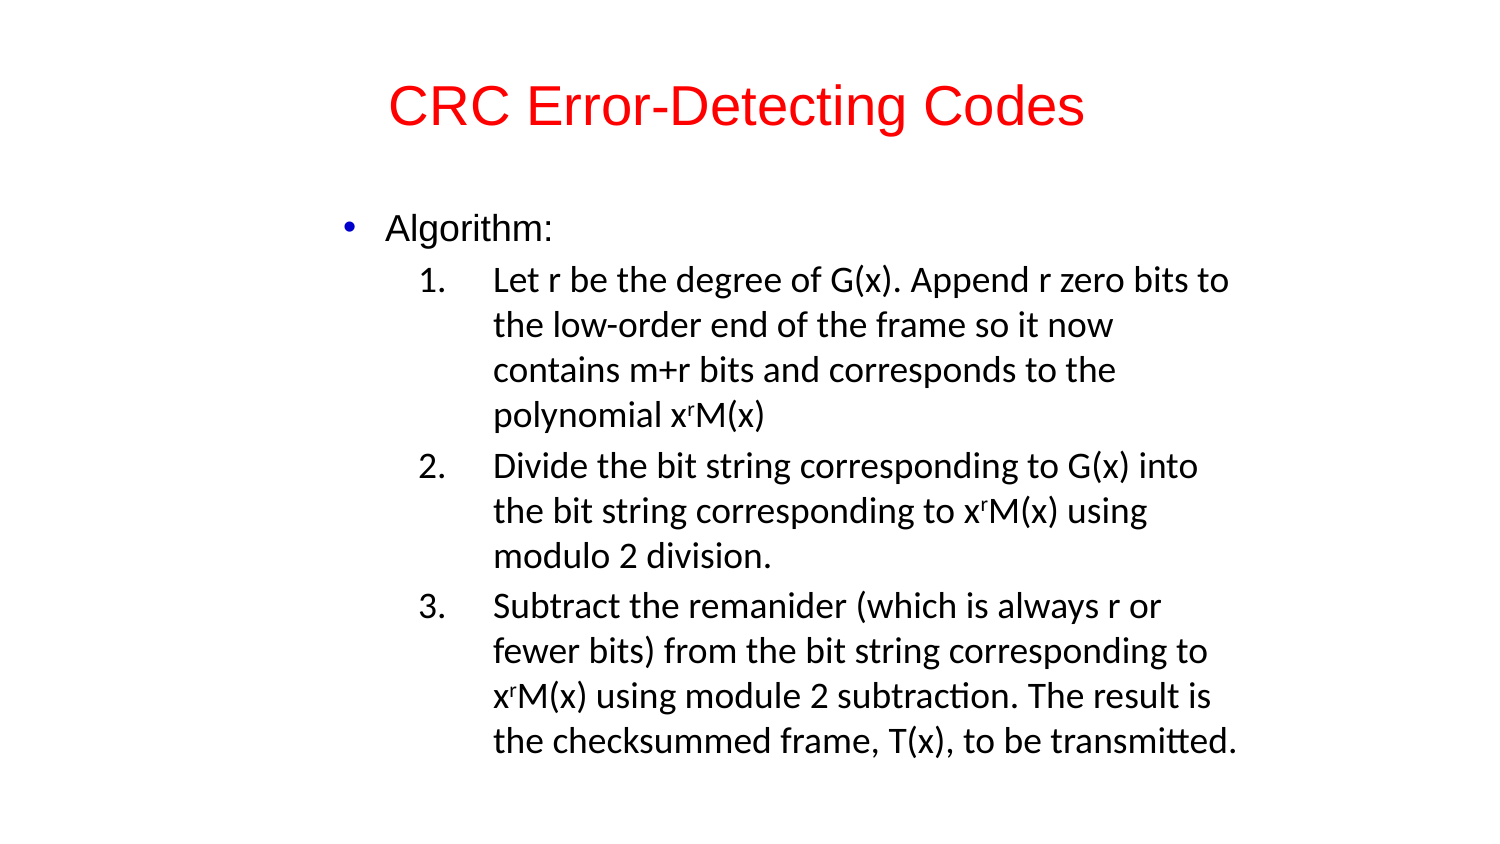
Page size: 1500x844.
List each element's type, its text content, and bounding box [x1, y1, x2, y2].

title CRC Error-Detecting Codes [62, 37, 1413, 169]
list Algorithm: Let r be the degree of G(x). Append r zero bits to the low-order end of the frame so it now contains m+r bits and corresponds to the polynomial xrM(x) Divide the bit string corresponding to G(x) into the bit string corresponding to xrM(x) using modulo 2 division. Subtract the remanider (which is always r or fewer bits) from the bit string corresponding to xrM(x) using module 2 subtraction. The result is the checksummed frame, T(x), to be transmitted. [328, 196, 1257, 726]
